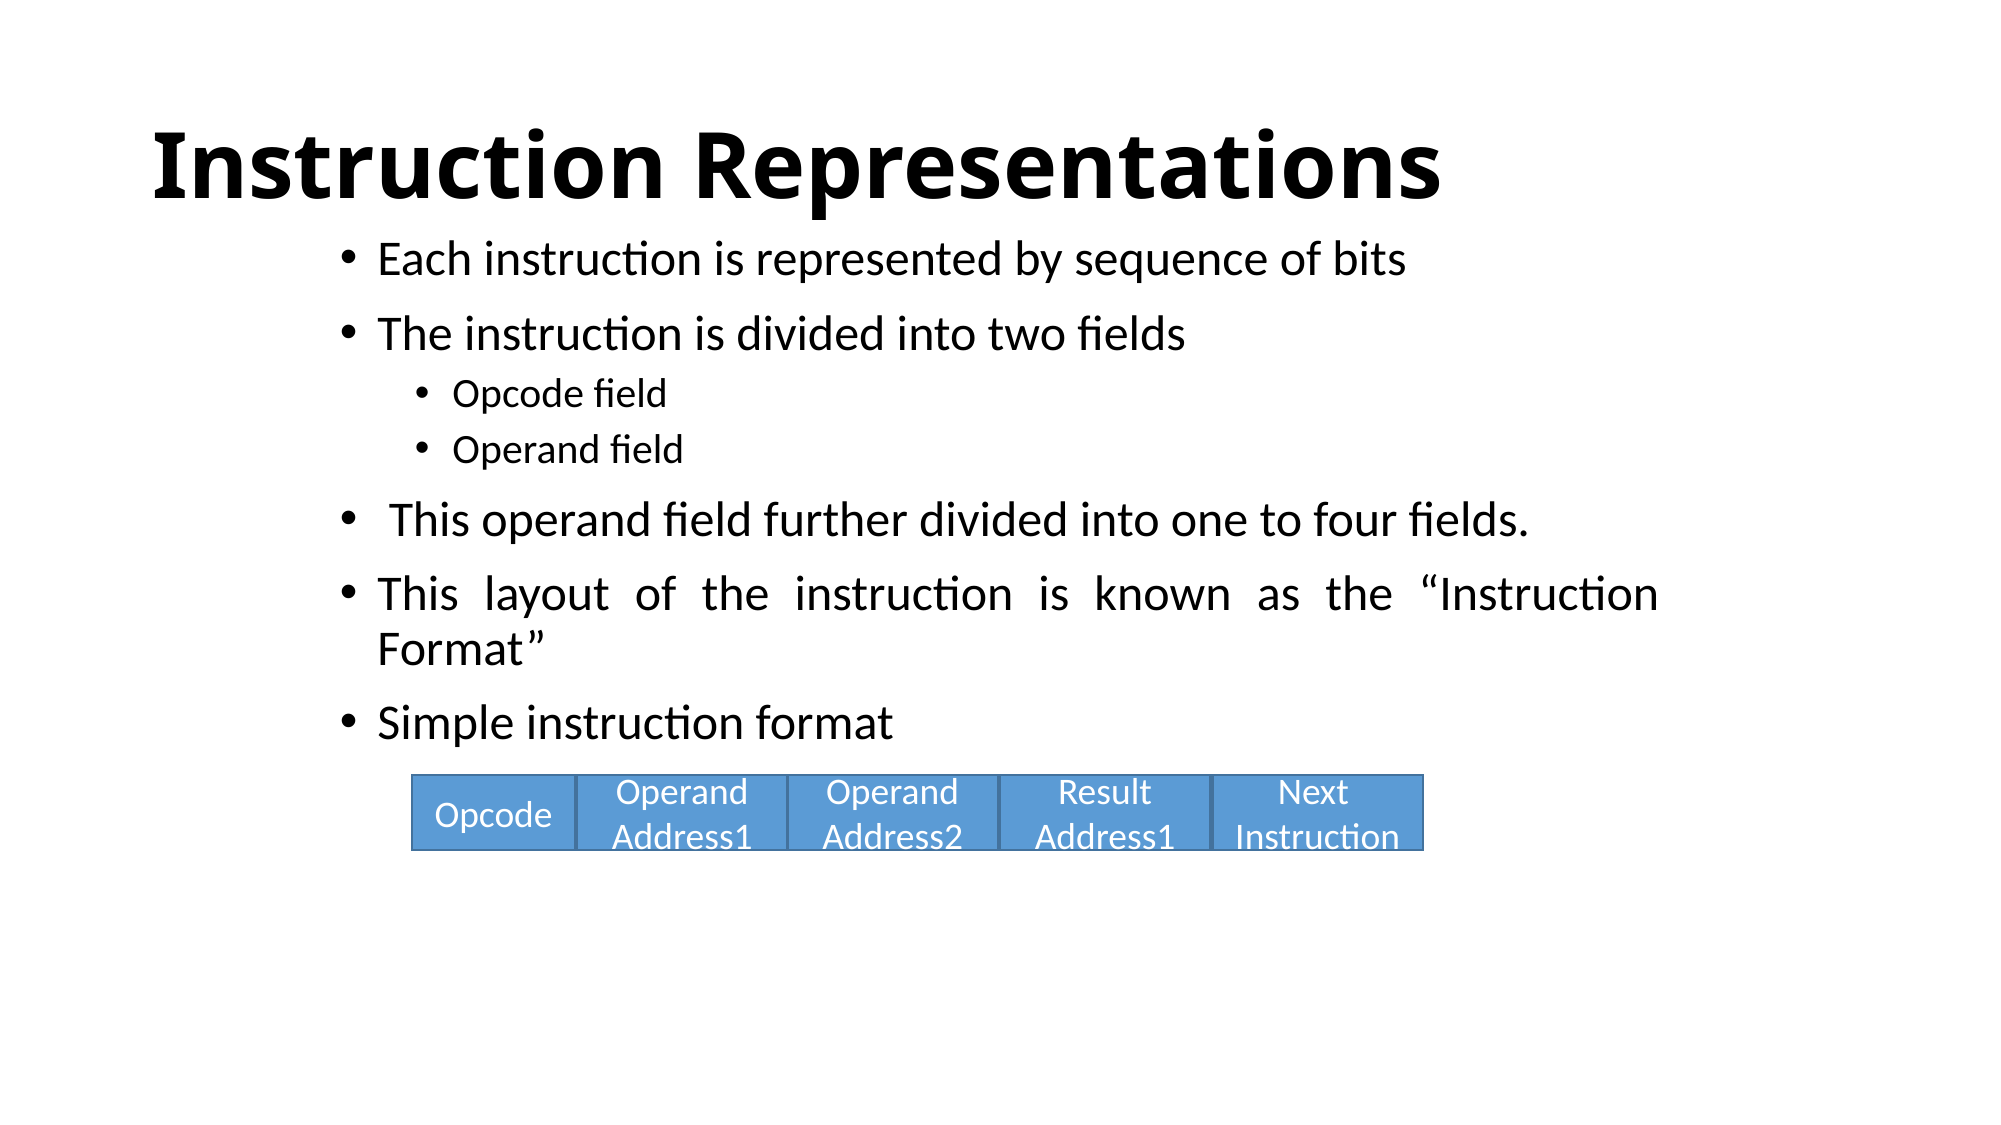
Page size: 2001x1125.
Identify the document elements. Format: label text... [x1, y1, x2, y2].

text_box Operand Address1 [576, 774, 786, 851]
text_box Result Address1 [999, 774, 1211, 851]
text_box Operand Address2 [786, 774, 999, 851]
text_box Opcode [411, 774, 576, 851]
title Instruction Representations [137, 59, 1863, 278]
list Each instruction is represented by sequence of bits The instruction is divided into two fields Opcode field Operand field This operand field further divided into one to four fields. This layout of the instruction is known as the “Instruction Format” Simple instruction format [324, 224, 1675, 763]
text_box Next Instruction [1211, 774, 1424, 851]
